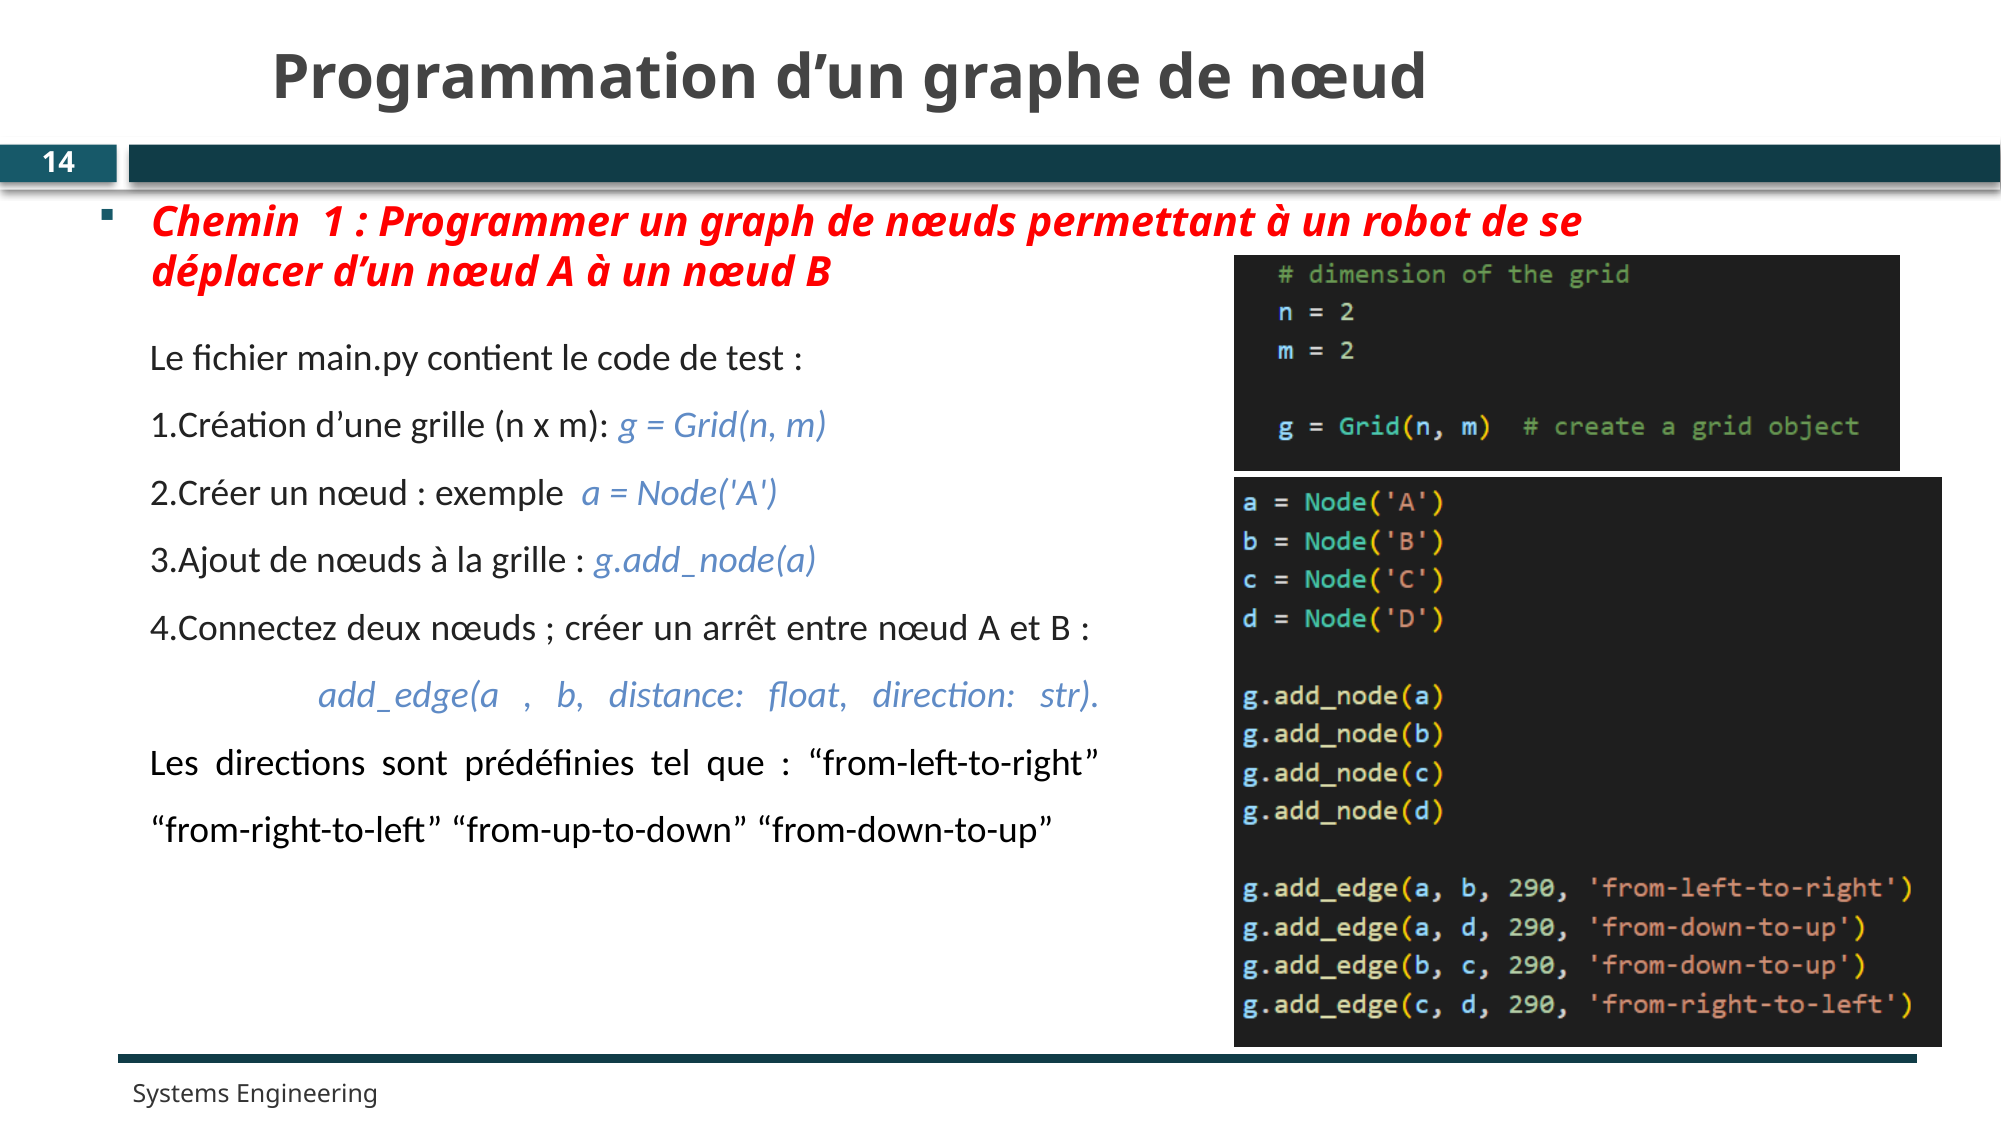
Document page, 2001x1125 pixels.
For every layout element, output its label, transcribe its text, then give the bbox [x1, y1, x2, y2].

text_box Le fichier main.py contient le code de test : Création d’une grille (n x m): g = Grid(n, m) Créer un nœud : exemple a = Node('A') Ajout de nœuds à la grille : g.add_node(a) Connectez deux nœuds ; créer un arrêt entre nœud A et B : add_edge(a , b, distance: float, direction: str). Les directions sont prédéfinies tel que : “from-left-to-right” “from-right-to-left” “from-up-to-down” “from-down-to-up” [135, 303, 1116, 858]
picture [1234, 477, 1942, 1047]
text_box Programmation d’un graphe de nœud [256, 20, 1478, 128]
list Chemin 1 : Programmer un graph de nœuds permettant à un robot de se déplacer d’un nœud A à un nœud B [83, 187, 1611, 840]
slide_number 14 [0, 143, 117, 184]
picture [1234, 255, 1900, 471]
footer Systems Engineering [117, 1070, 1252, 1118]
